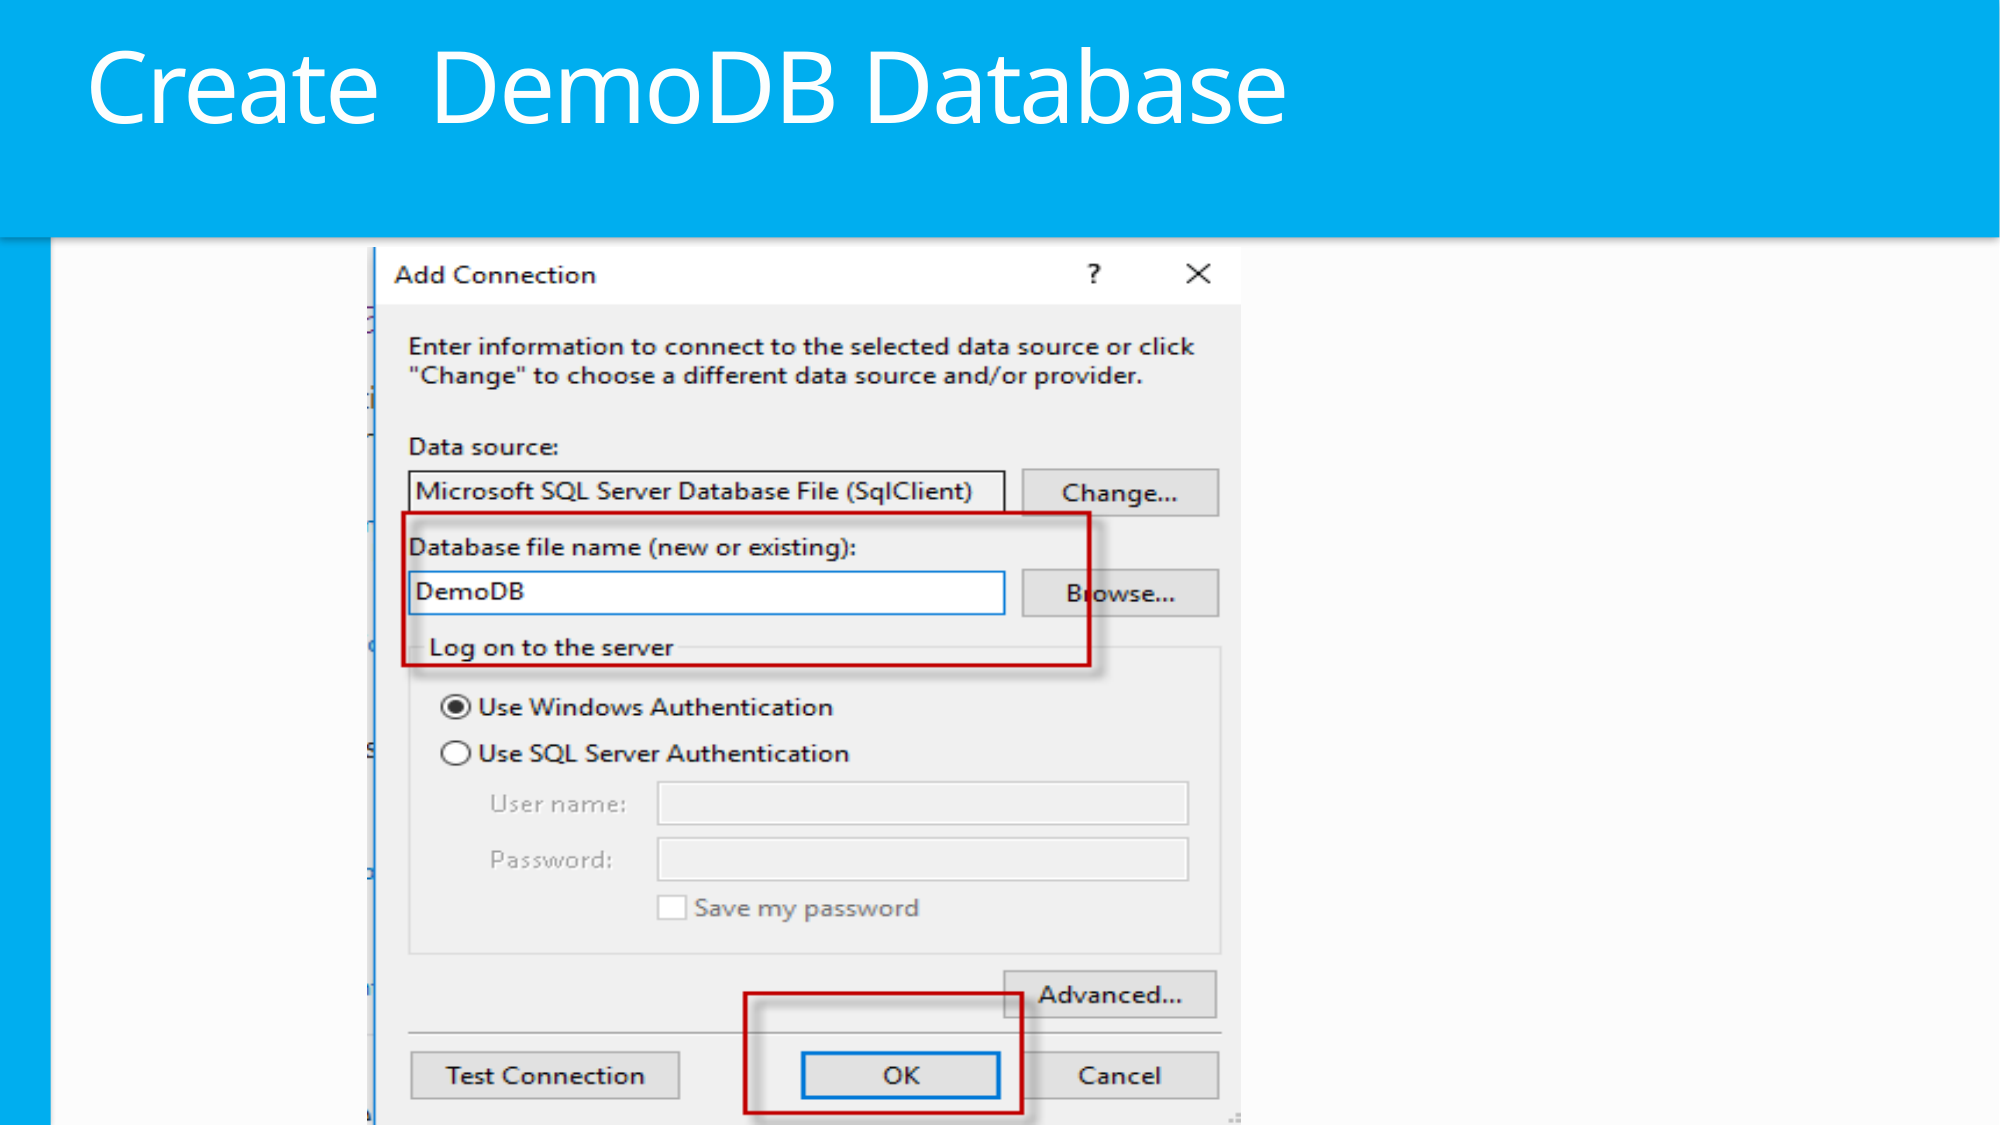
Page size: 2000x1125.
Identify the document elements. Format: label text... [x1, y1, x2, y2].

picture [366, 246, 1241, 1125]
title Create DemoDB Database [85, 37, 1914, 147]
